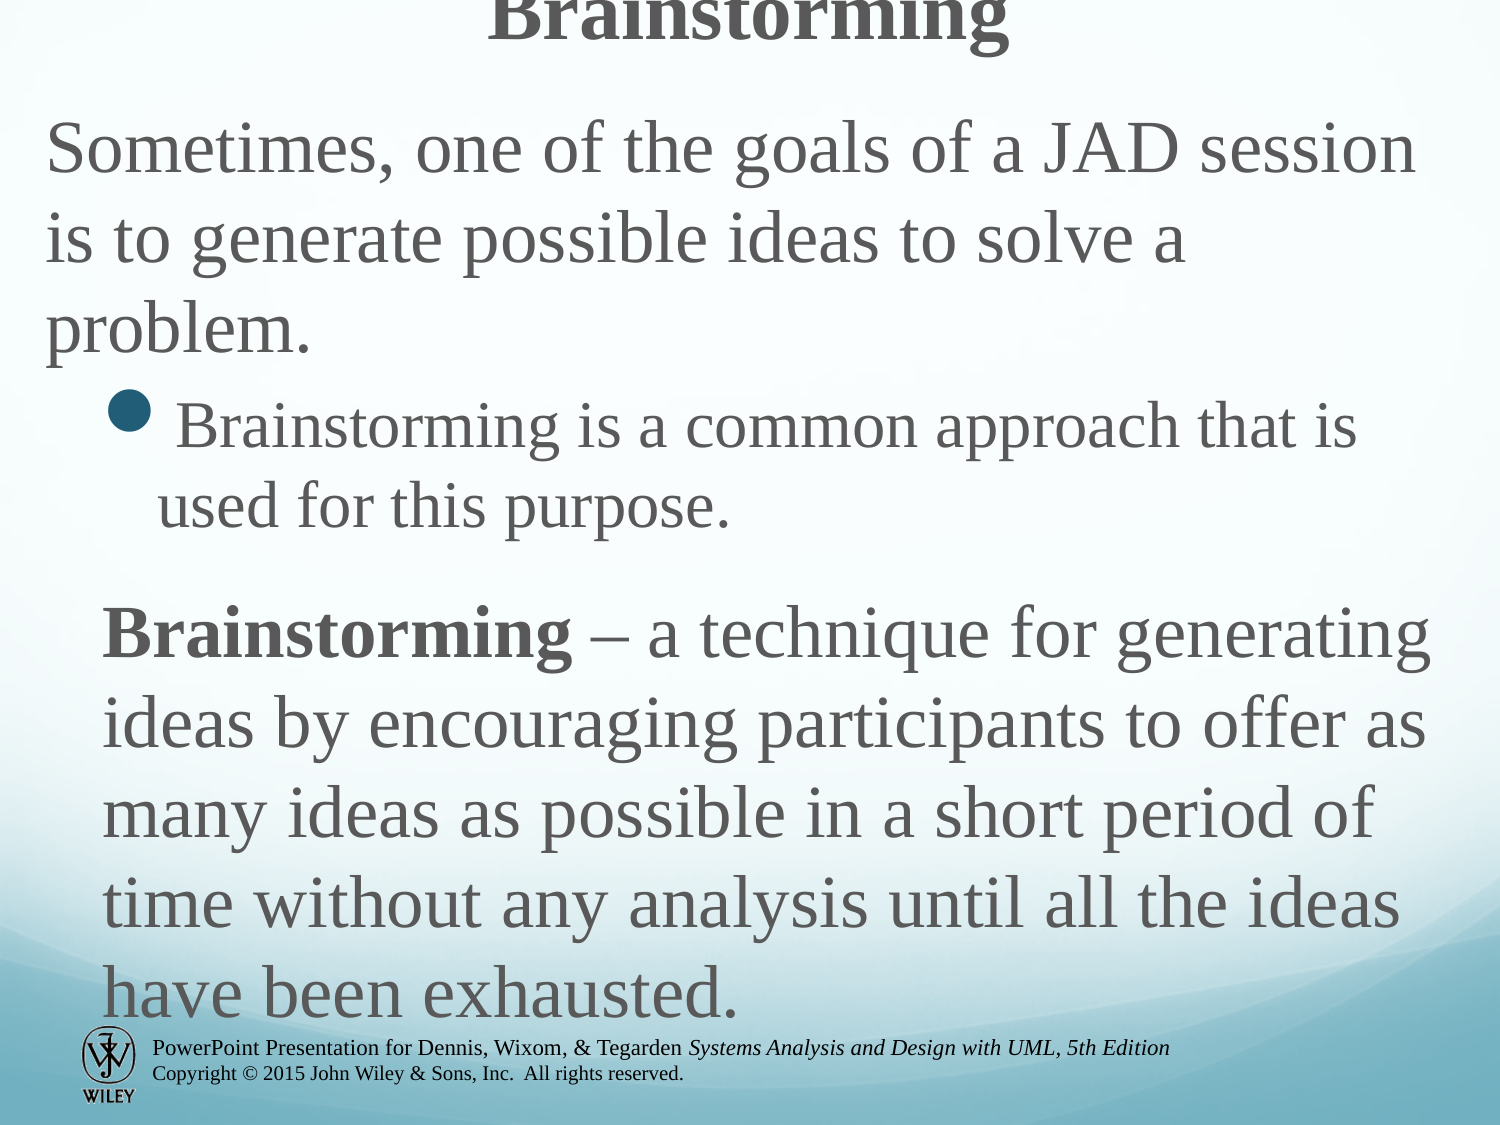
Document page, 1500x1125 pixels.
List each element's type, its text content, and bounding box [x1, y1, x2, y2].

list Brainstorming Sometimes, one of the goals of a JAD session is to generate possible ideas to solve a problem. Brainstorming is a common approach that is used for this purpose. Brainstorming – a technique for generating ideas by encouraging participants to offer as many ideas as possible in a short period of time without any analysis until all the ideas have been exhausted. [29, 0, 1469, 1021]
picture [78, 1024, 138, 1105]
